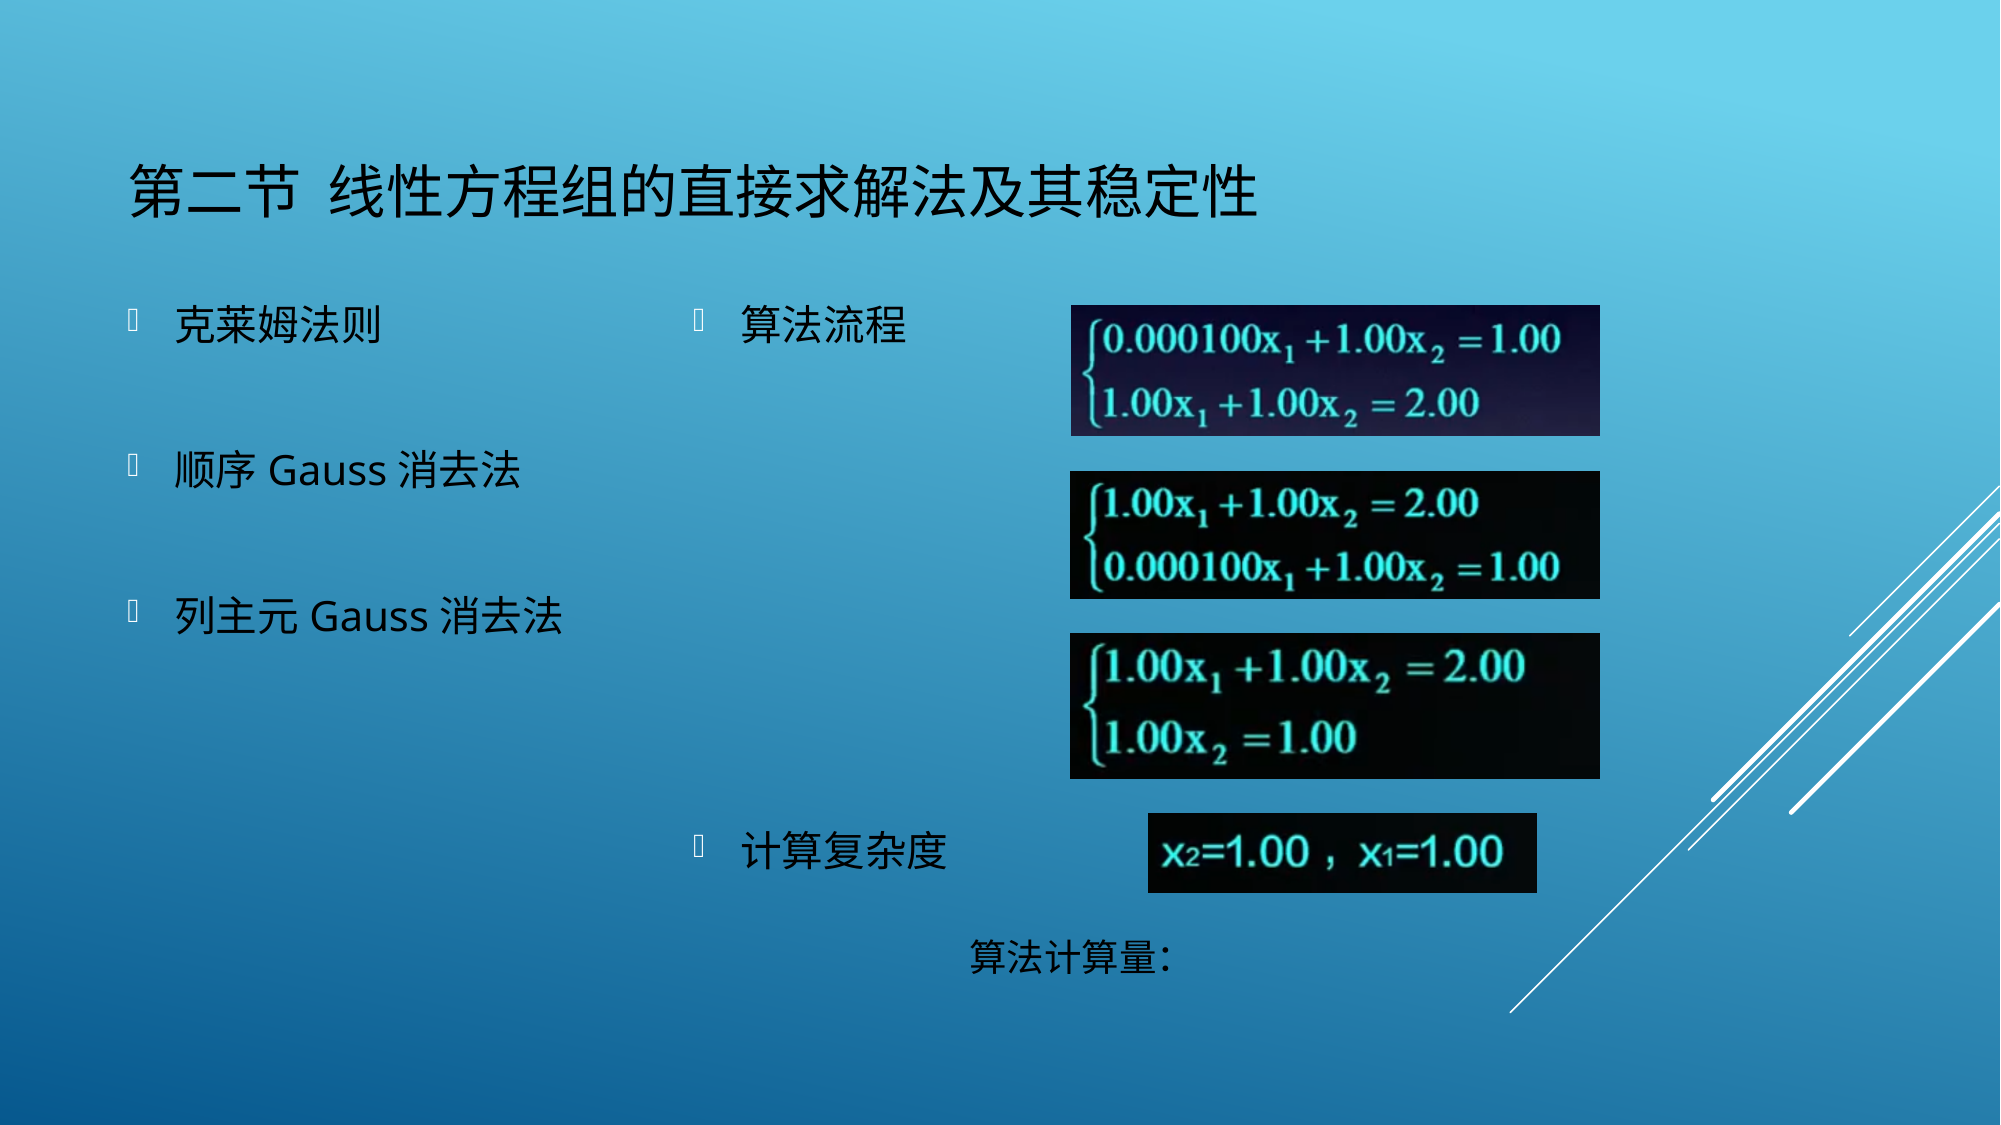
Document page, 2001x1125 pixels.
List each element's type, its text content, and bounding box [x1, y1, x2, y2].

text_box 算法流程 计算复杂度 [678, 290, 2000, 986]
picture [1070, 305, 1600, 436]
picture [1070, 471, 1600, 599]
list 克莱姆法则 顺序Gauss消去法 列主元Gauss消去法 [112, 290, 678, 986]
picture [1070, 633, 1600, 779]
picture [1147, 813, 1537, 893]
title 第二节 线性方程组的直接求解法及其稳定性 [112, 112, 1513, 268]
